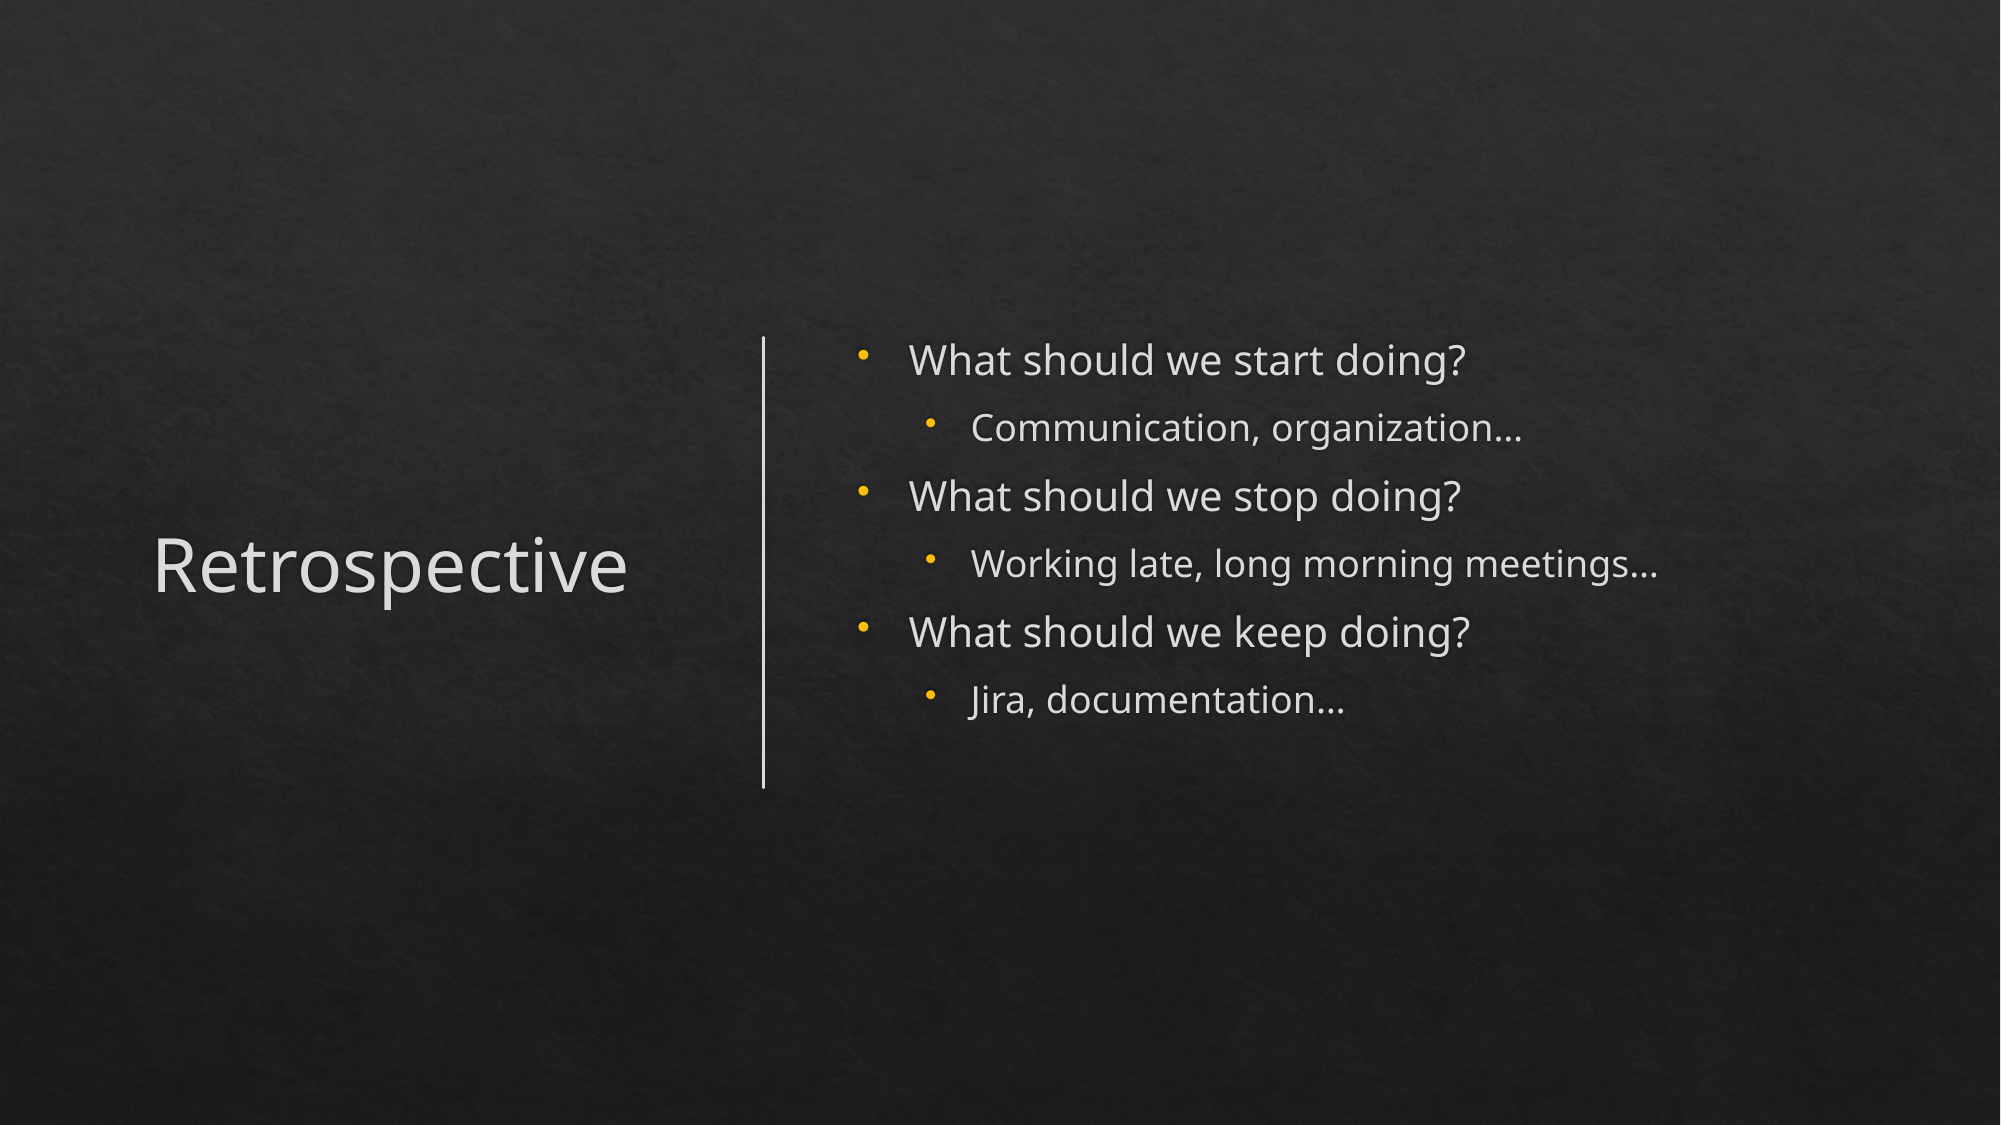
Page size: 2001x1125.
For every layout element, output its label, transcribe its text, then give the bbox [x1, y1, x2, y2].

text_box [0, 0, 2000, 1125]
title Retrospective [136, 183, 709, 942]
list What should we start doing? Communication, organization… What should we stop doing? Working late, long morning meetings… What should we keep doing? Jira, documentation… [837, 183, 1862, 942]
